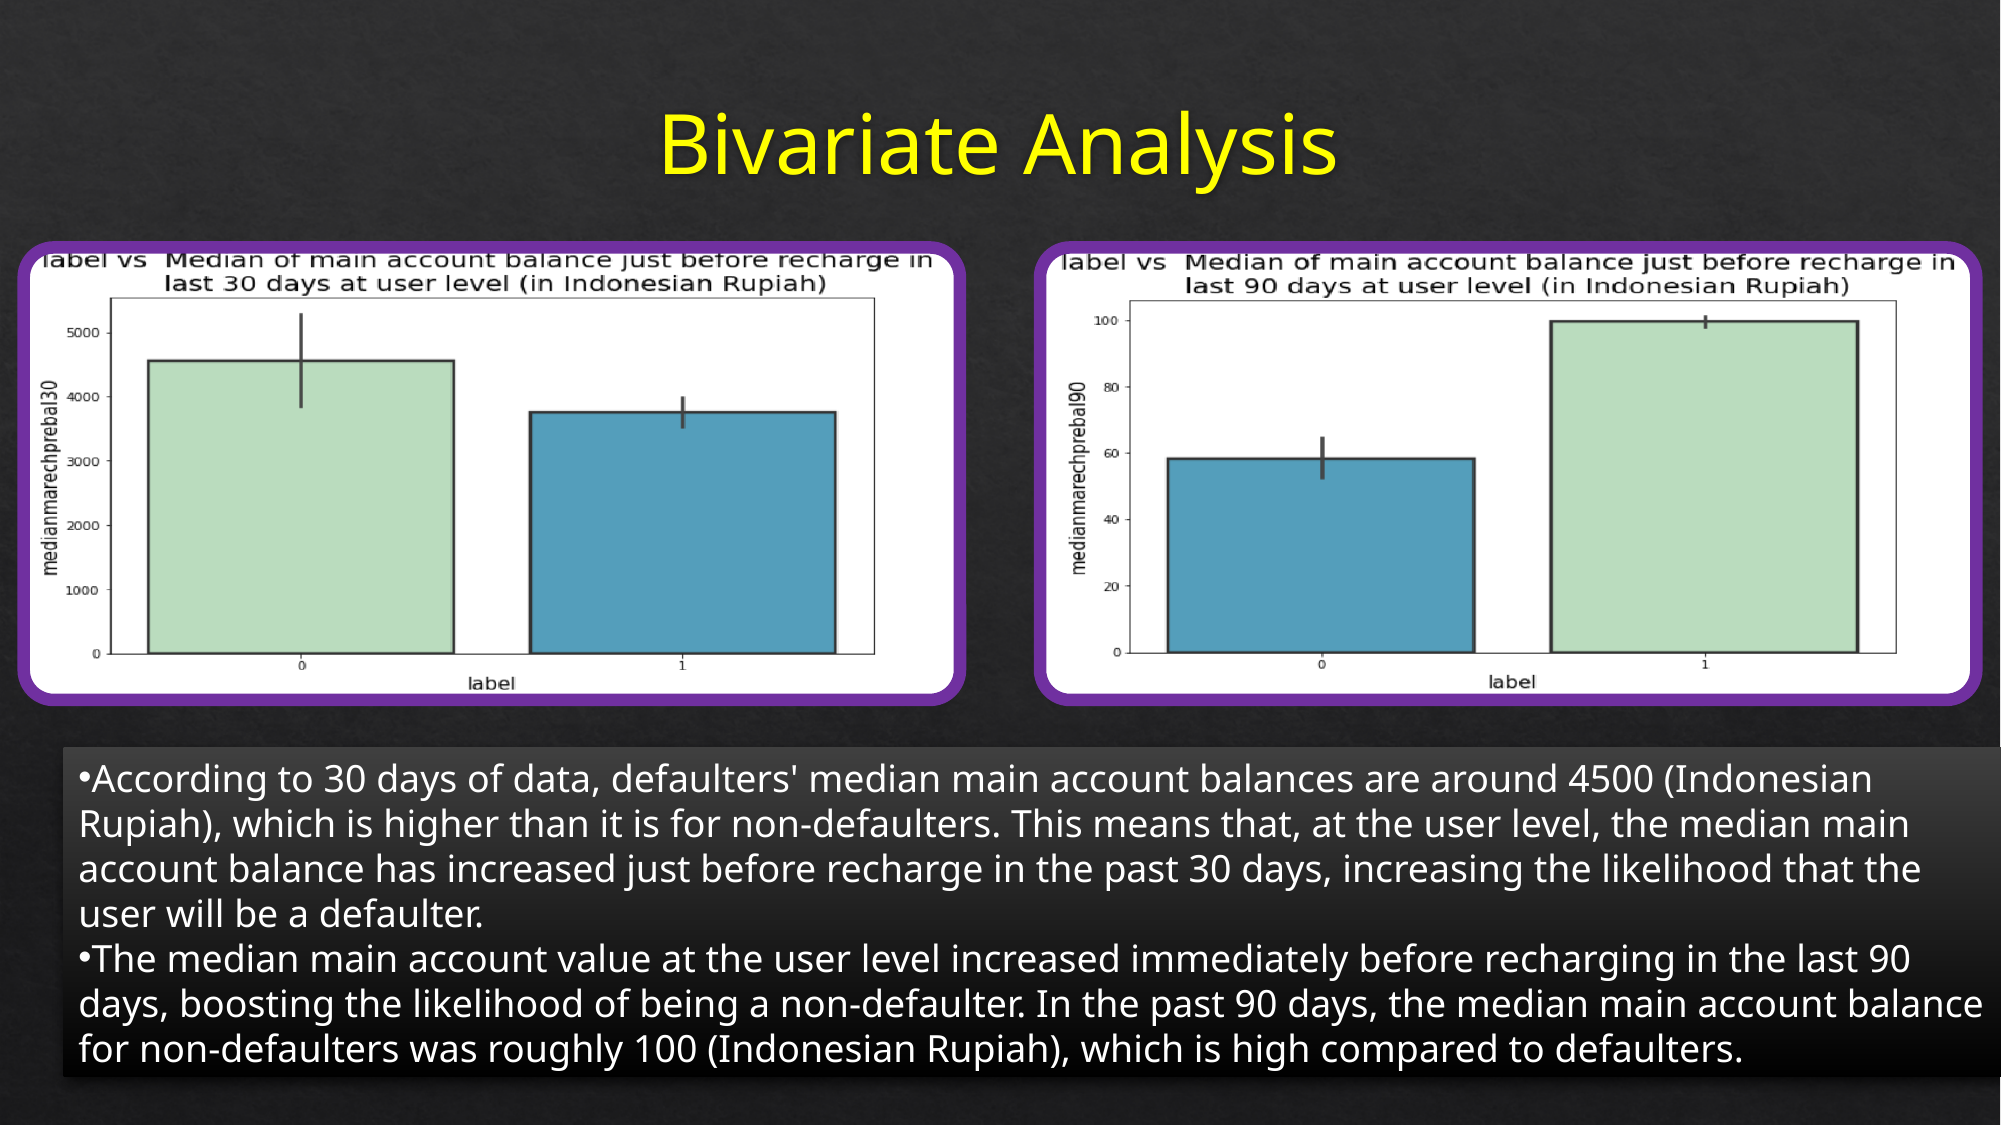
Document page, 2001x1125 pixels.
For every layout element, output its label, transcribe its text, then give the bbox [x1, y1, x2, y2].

text_box According to 30 days of data, defaulters' median main account balances are around 4500 (Indonesian Rupiah), which is higher than it is for non-defaulters. This means that, at the user level, the median main account balance has increased just before recharge in the past 30 days, increasing the likelihood that the user will be a defaulter. The median main account value at the user level increased immediately before recharging in the last 90 days, boosting the likelihood of being a non-defaulter. In the past 90 days, the median main account balance for non-defaulters was roughly 100 (Indonesian Rupiah), which is high compared to defaulters. [63, 747, 2000, 1077]
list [23, 247, 961, 701]
picture [1039, 247, 1977, 701]
title Bivariate Analysis [149, 61, 1849, 221]
